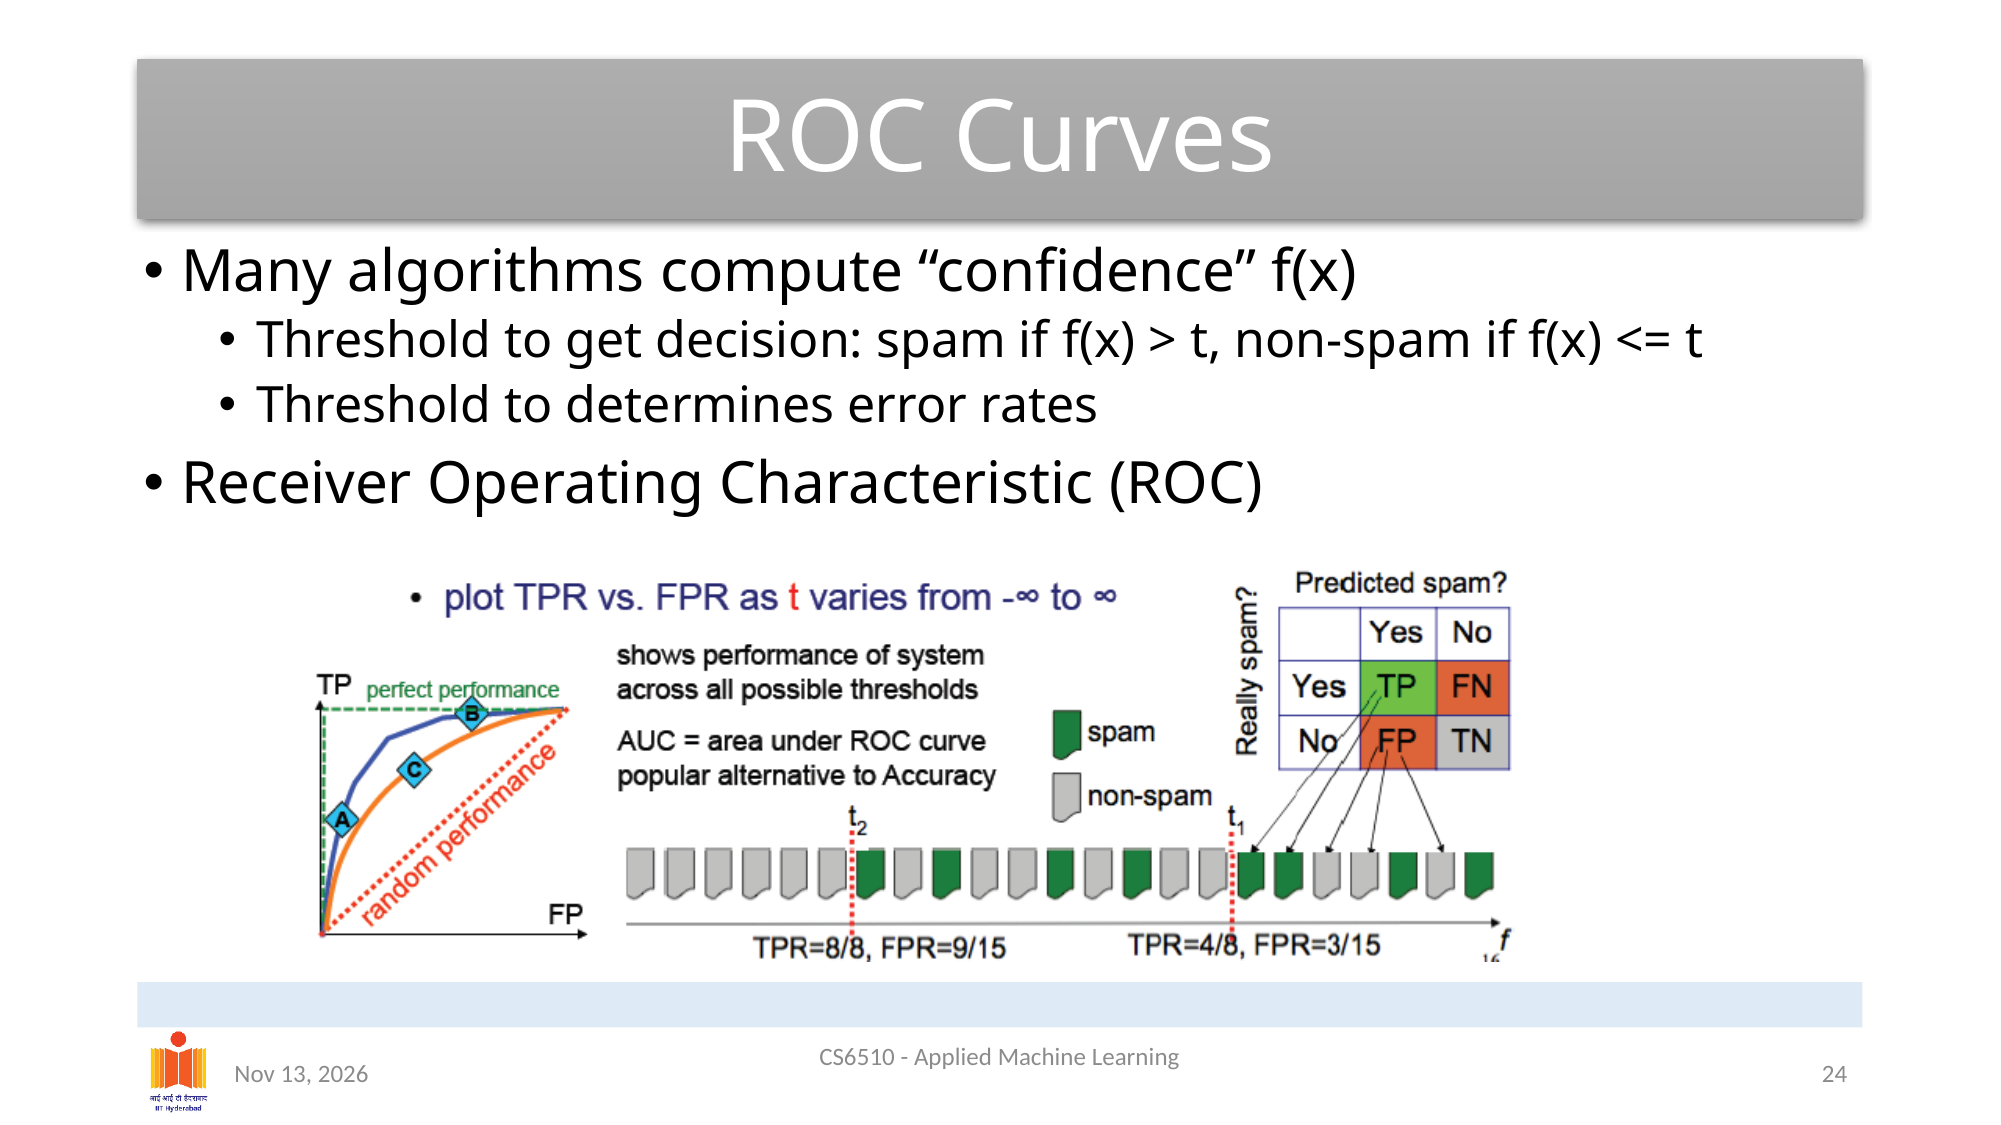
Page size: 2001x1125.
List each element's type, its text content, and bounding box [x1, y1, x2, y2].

picture [137, 1023, 220, 1122]
text_box Many algorithms compute “confidence” f(x) Threshold to get decision: spam if f(x) > t, non-spam if f(x) <= t Threshold to determines error rates Receiver Operating Characteristic (ROC) [128, 233, 1863, 982]
slide_number 5-Aug-17 [220, 1042, 588, 1103]
picture [295, 557, 1521, 962]
footer CS6510 - Applied Machine Learning [662, 1028, 1338, 1086]
slide_number 24 [1412, 1042, 1863, 1103]
title ROC Curves [137, 59, 1863, 219]
text_box [137, 982, 1863, 1028]
